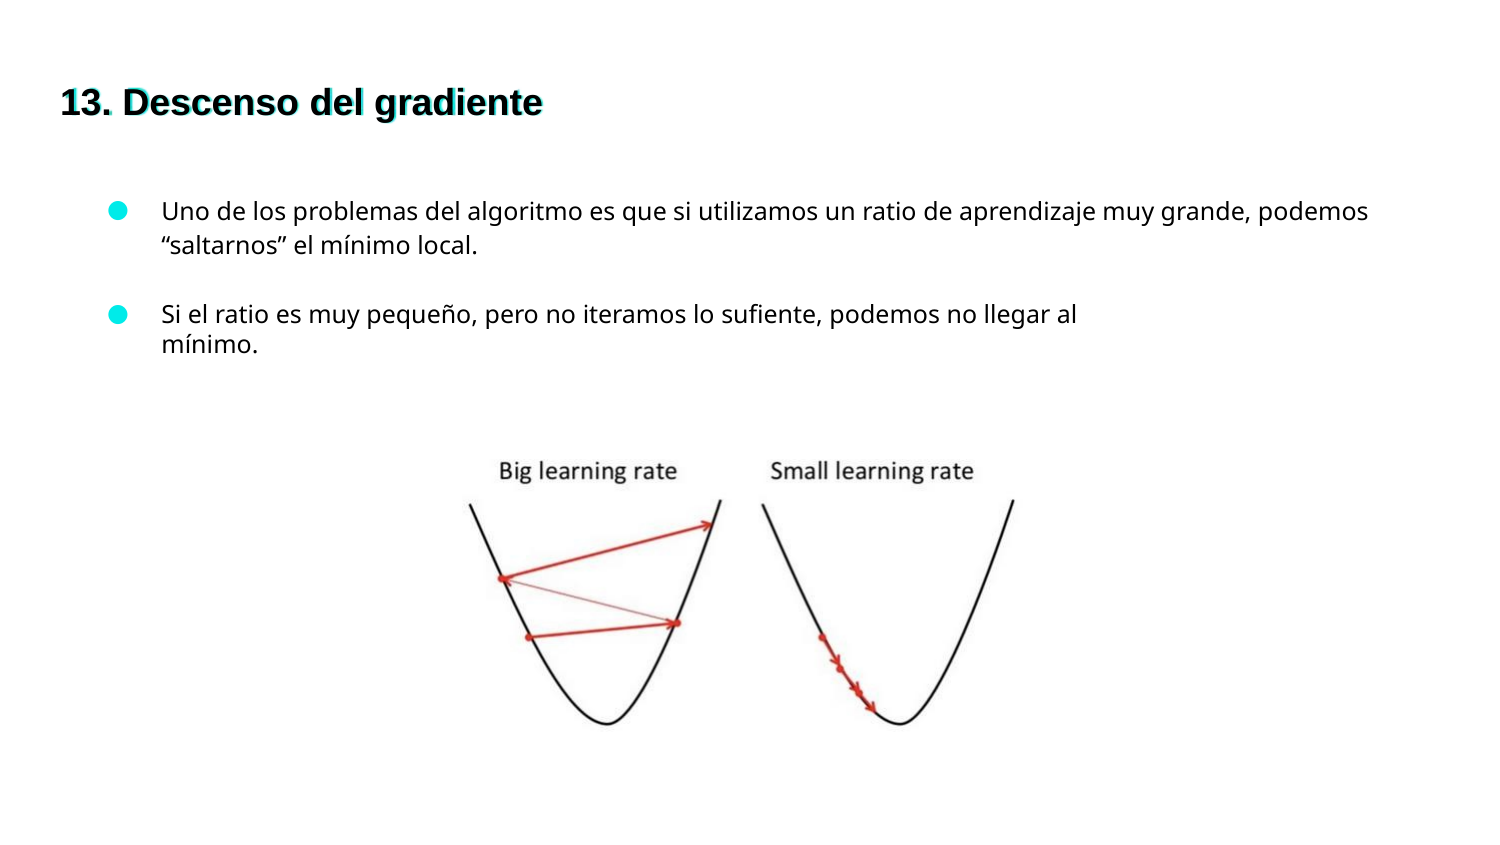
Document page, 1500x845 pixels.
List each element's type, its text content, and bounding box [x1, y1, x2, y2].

text_box ● [105, 190, 127, 223]
picture [47, 80, 549, 133]
title 13. Descenso del gradiente [57, 75, 960, 219]
text_box ● [105, 293, 127, 326]
text_box Si el ratio es muy pequeño, pero no iteramos lo sufiente, podemos no llegar al mínimo. [159, 296, 1109, 359]
picture [461, 459, 1024, 732]
text_box Uno de los problemas del algoritmo es que si utilizamos un ratio de aprendizaje muy grande, podemos “saltarnos” el mínimo local. [159, 188, 1403, 260]
